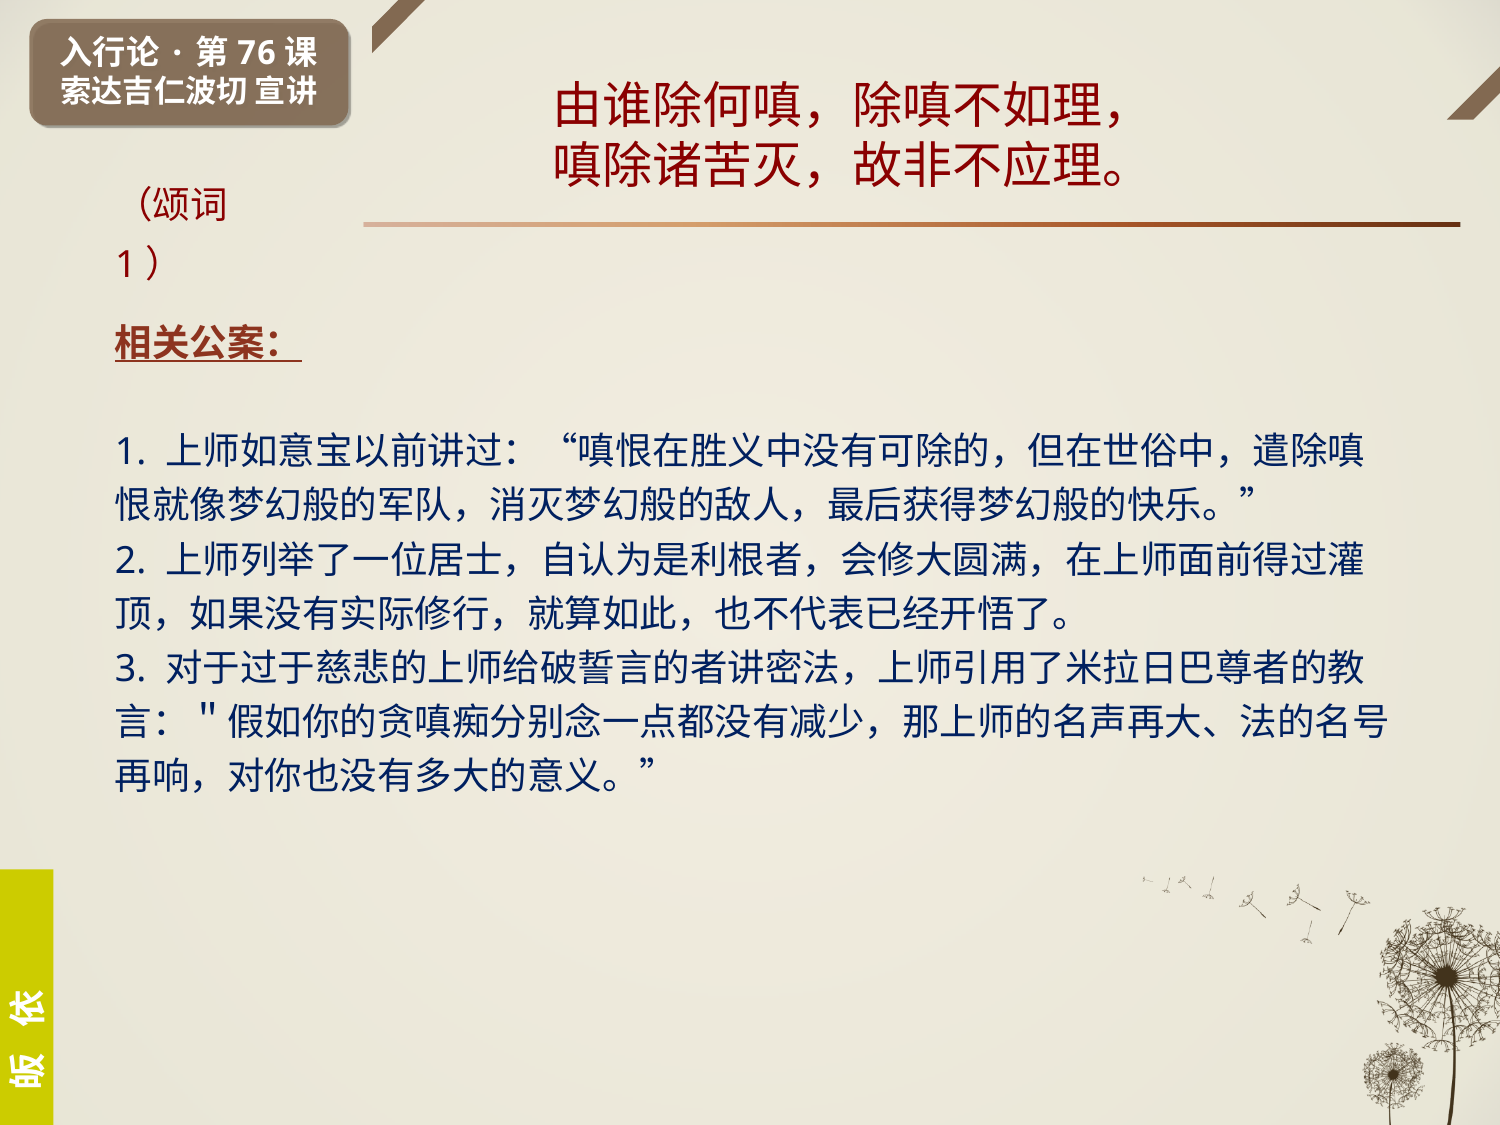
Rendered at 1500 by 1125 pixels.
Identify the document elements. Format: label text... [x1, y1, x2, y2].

text_box 皈 依 [0, 869, 54, 1125]
text_box 由谁除何嗔，除嗔不如理，嗔除诸苦灭，故非不应理。 [537, 30, 1199, 202]
text_box [1446, 66, 1500, 120]
picture [0, 0, 1500, 1125]
text_box [372, 0, 425, 54]
text_box （颂词1） [100, 160, 278, 292]
text_box 相关公案： 1. 上师如意宝以前讲过：“嗔恨在胜义中没有可除的，但在世俗中，遣除嗔恨就像梦幻般的军队，消灭梦幻般的敌人，最后获得梦幻般的快乐。” 2. 上师列举了一位居士，自认为是利根者，会修大圆满，在上师面前得过灌顶，如果没有实际修行，就算如此，也不代表已经开悟了。 3. 对于过于慈悲的上师给破誓言的者讲密法，上师引用了米拉日巴尊者的教言：＂假如你的贪嗔痴分别念一点都没有减少，那上师的名声再大、法的名号再响，对你也没有多大的意义。” [100, 302, 1412, 805]
text_box 入行论·第76课 索达吉仁波切 宣讲 [29, 18, 349, 126]
